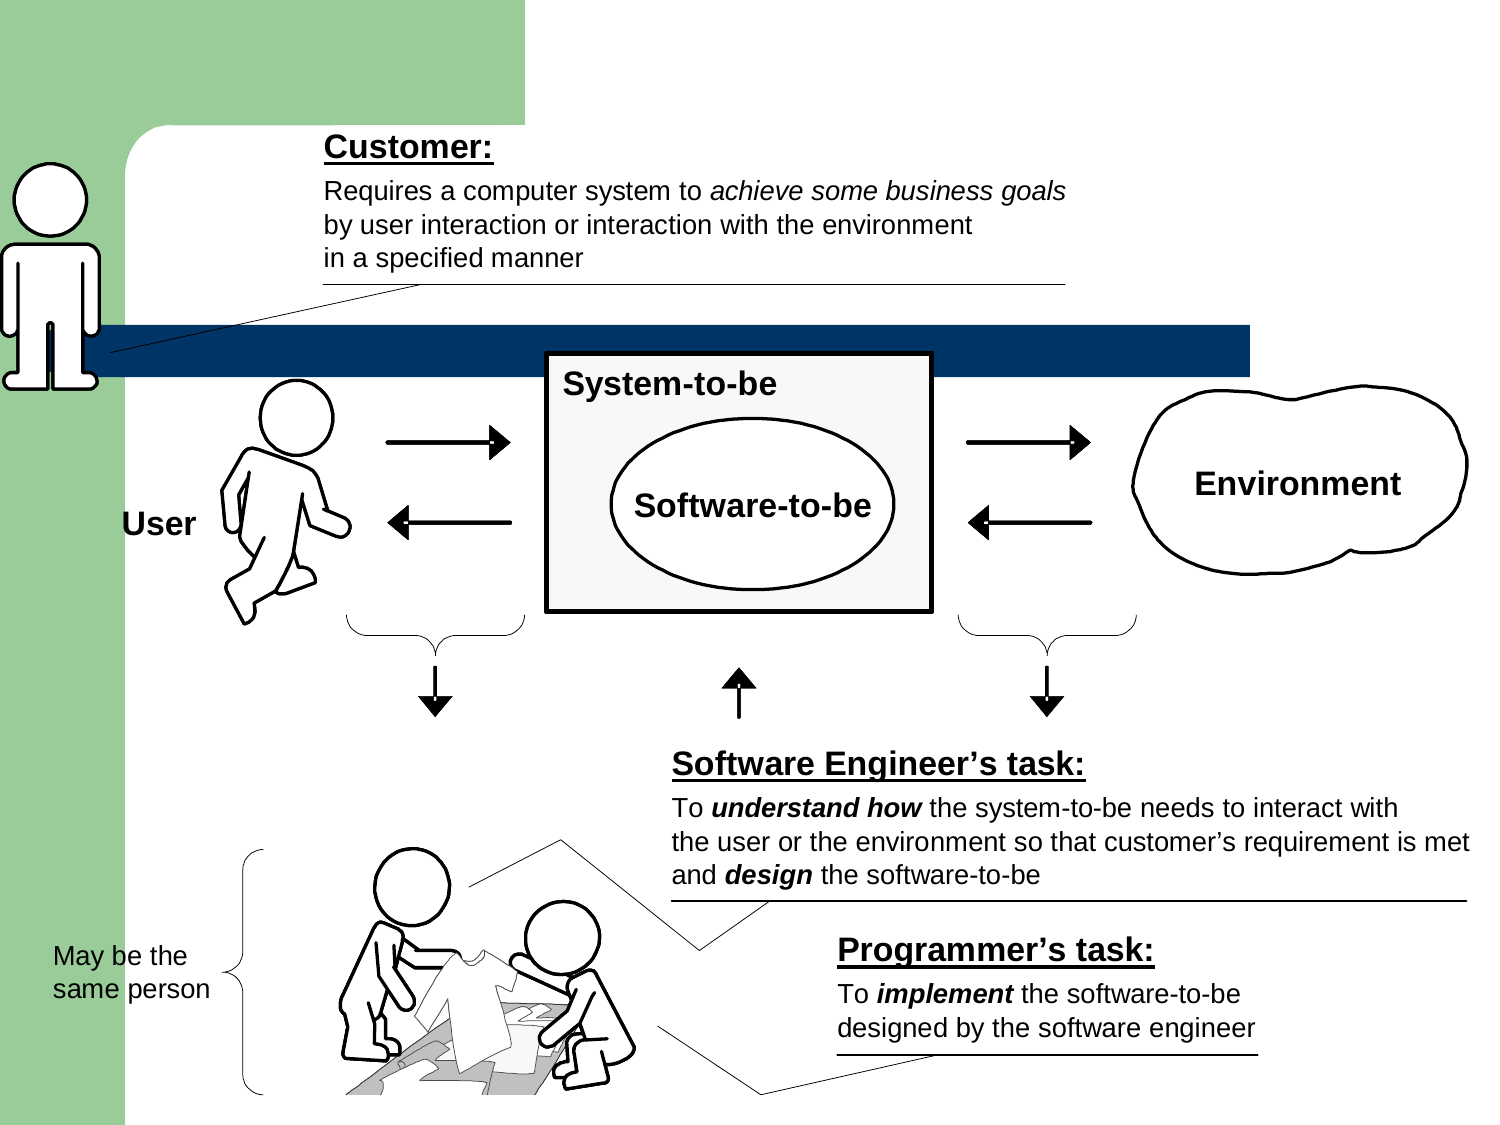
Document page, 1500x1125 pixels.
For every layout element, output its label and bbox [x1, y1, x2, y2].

picture [0, 124, 1476, 1101]
